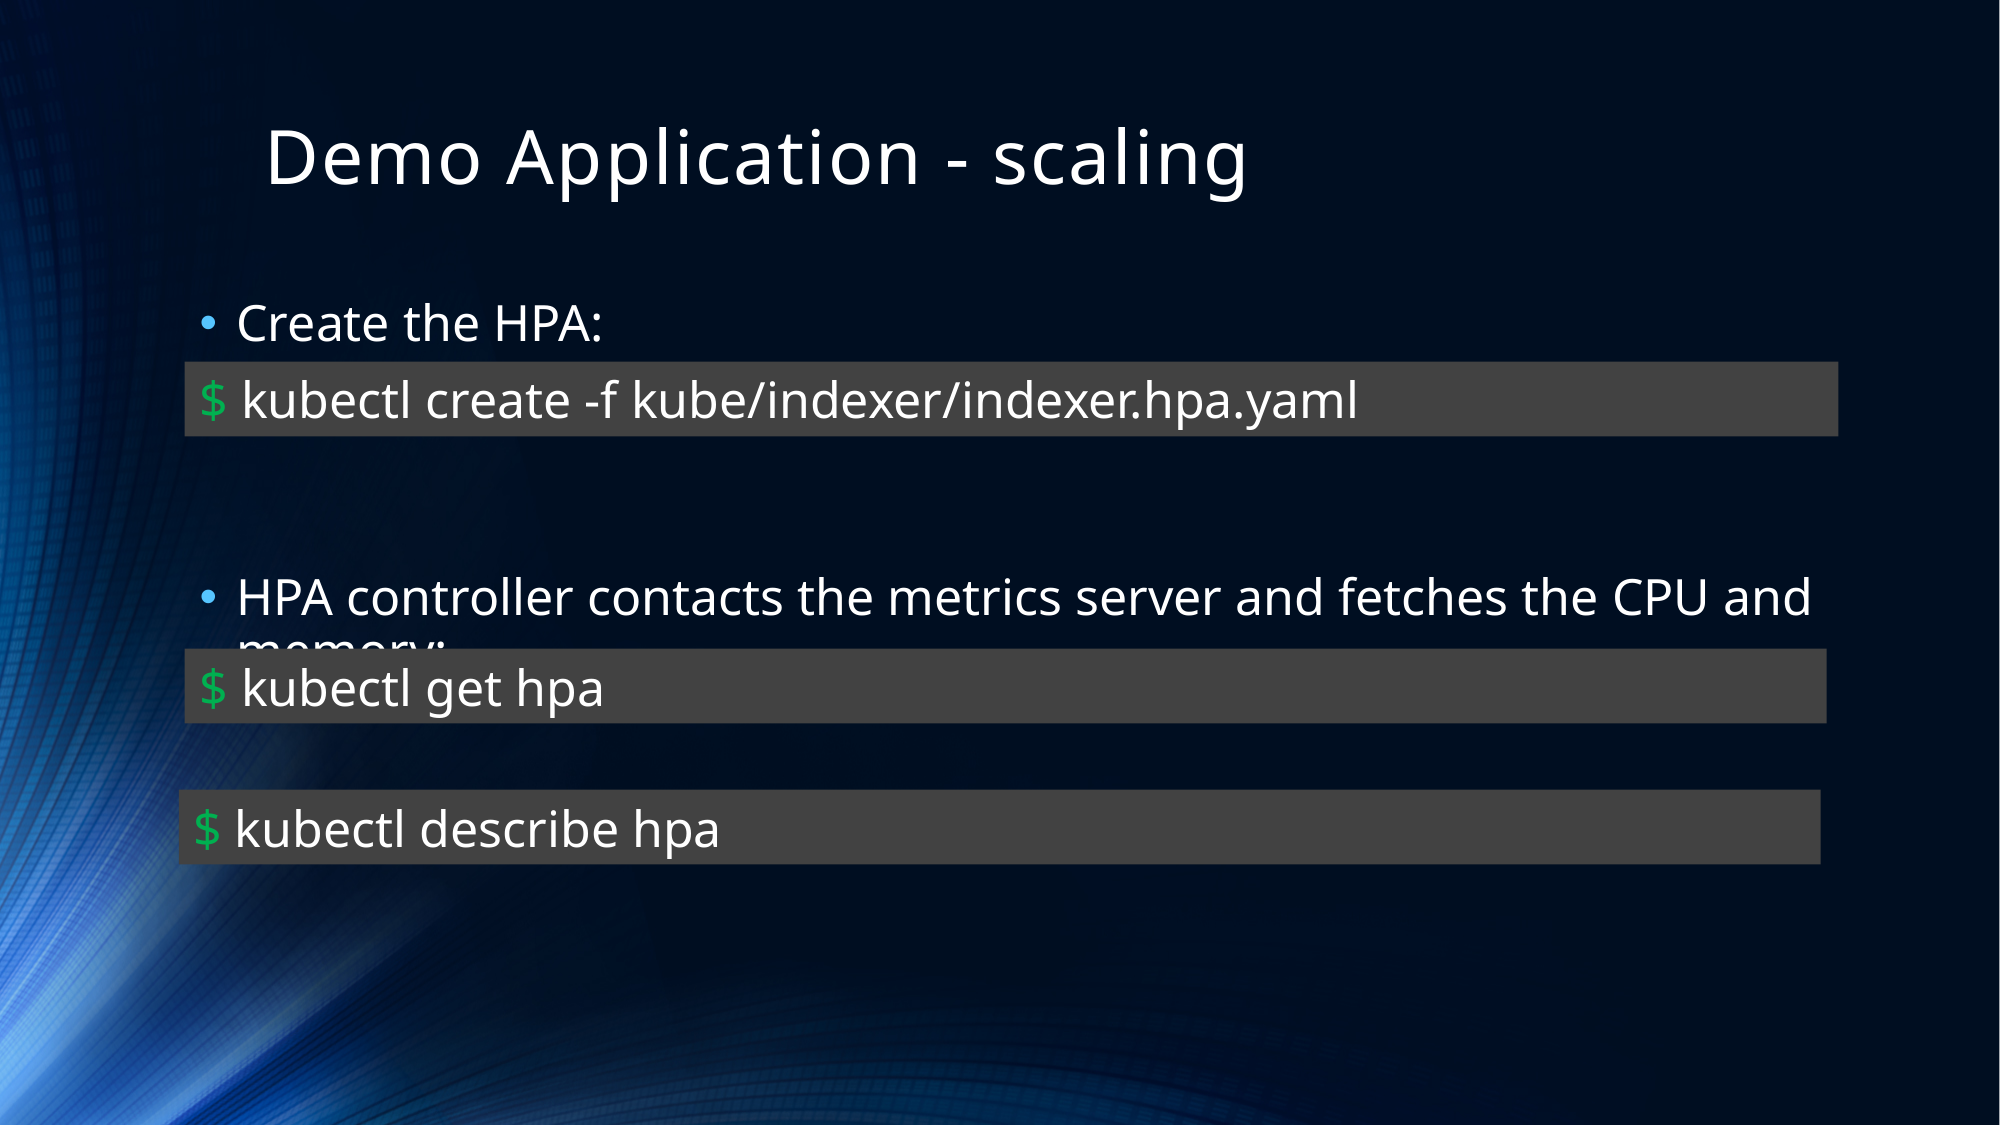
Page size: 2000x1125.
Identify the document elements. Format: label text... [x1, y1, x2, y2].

title Demo Application - scaling [249, 62, 1750, 209]
text_box $ kubectl create -f kube/indexer/indexer.hpa.yaml [184, 361, 1839, 437]
picture [0, 0, 2000, 1125]
list Create the HPA: HPA controller contacts the metrics server and fetches the CPU and memory: [184, 290, 1839, 361]
text_box $ kubectl describe hpa [178, 789, 1821, 865]
text_box $ kubectl get hpa [184, 648, 1827, 724]
list Create the HPA: HPA controller contacts the metrics server and fetches the CPU and memory: [184, 437, 1839, 1083]
